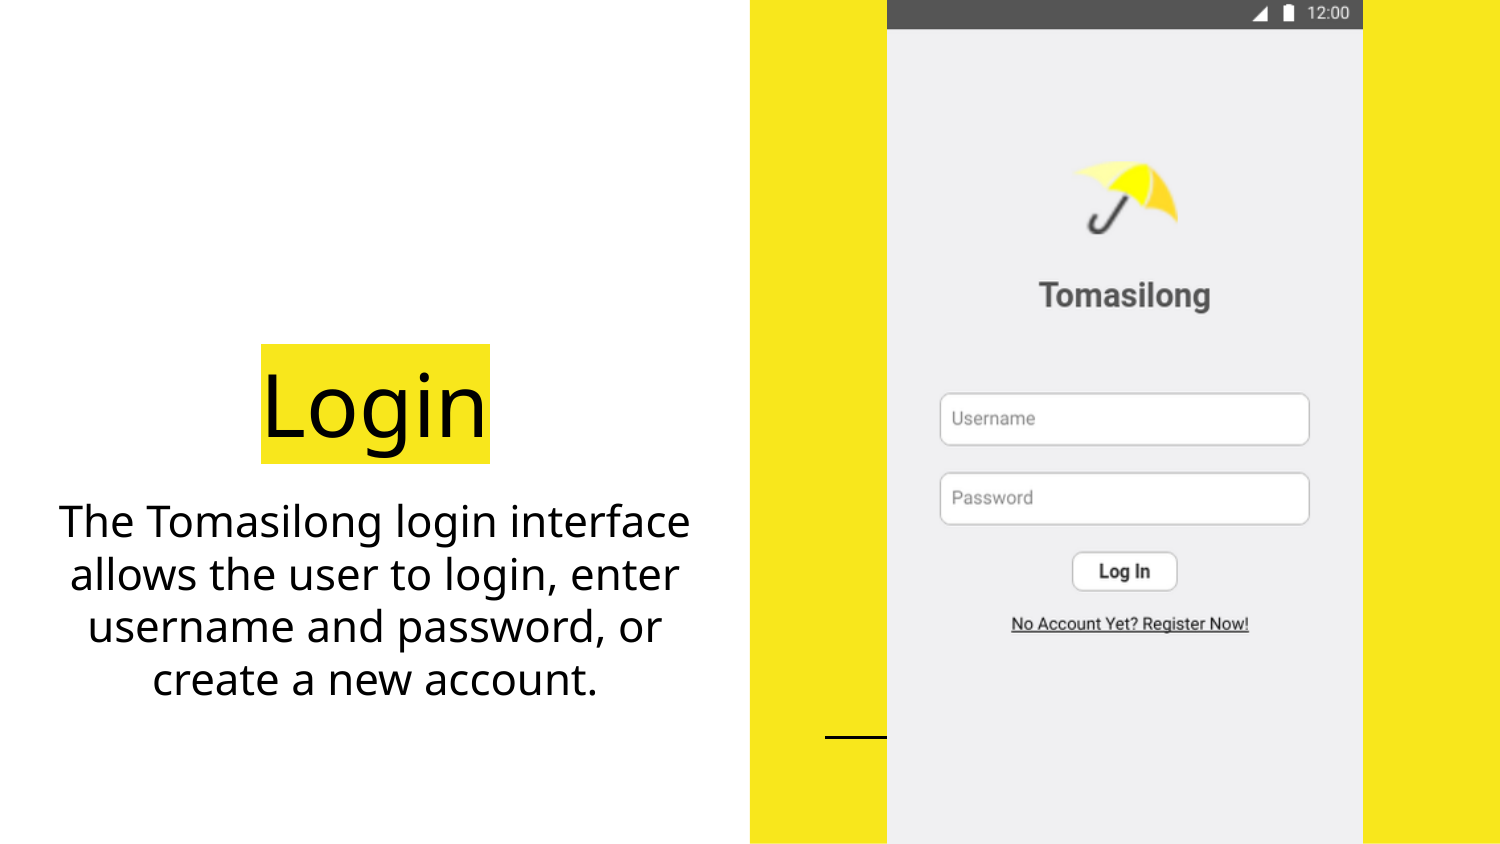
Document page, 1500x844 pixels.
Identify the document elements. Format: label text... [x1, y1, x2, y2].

title Login [43, 177, 708, 471]
picture [887, 0, 1363, 844]
subtitle The Tomasilong login interface allows the user to login, enter username and password, or create a new account. [43, 479, 708, 700]
